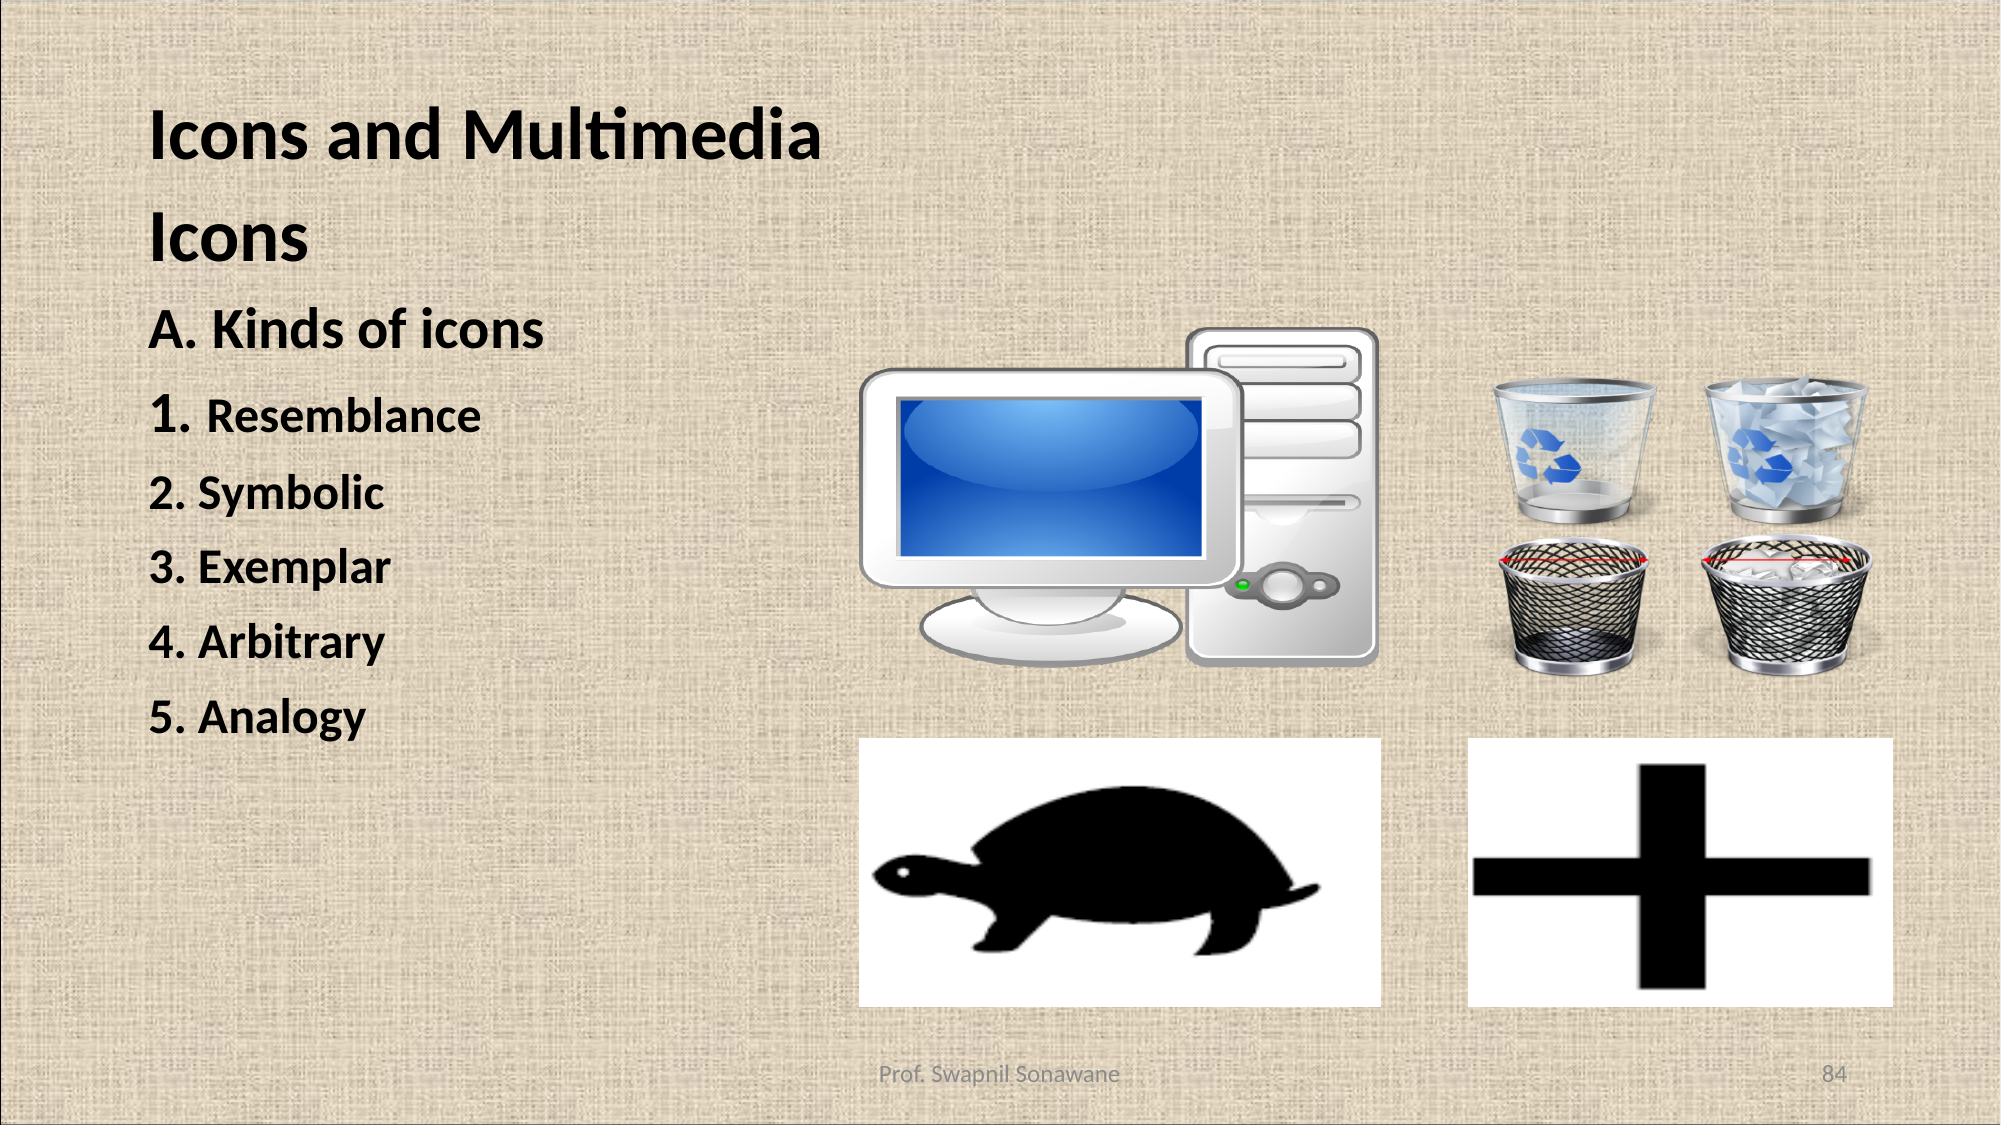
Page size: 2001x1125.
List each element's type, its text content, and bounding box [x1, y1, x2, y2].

picture [0, 0, 2001, 1125]
footer Prof. Swapnil Sonawane [662, 1042, 1338, 1103]
slide_number 84 [1412, 1042, 1863, 1103]
subtitle Icons and Multimedia Icons A. Kinds of icons 1. Resemblance 2. Symbolic 3. Exemplar 4. Arbitrary 5. Analogy [133, 87, 1884, 1063]
